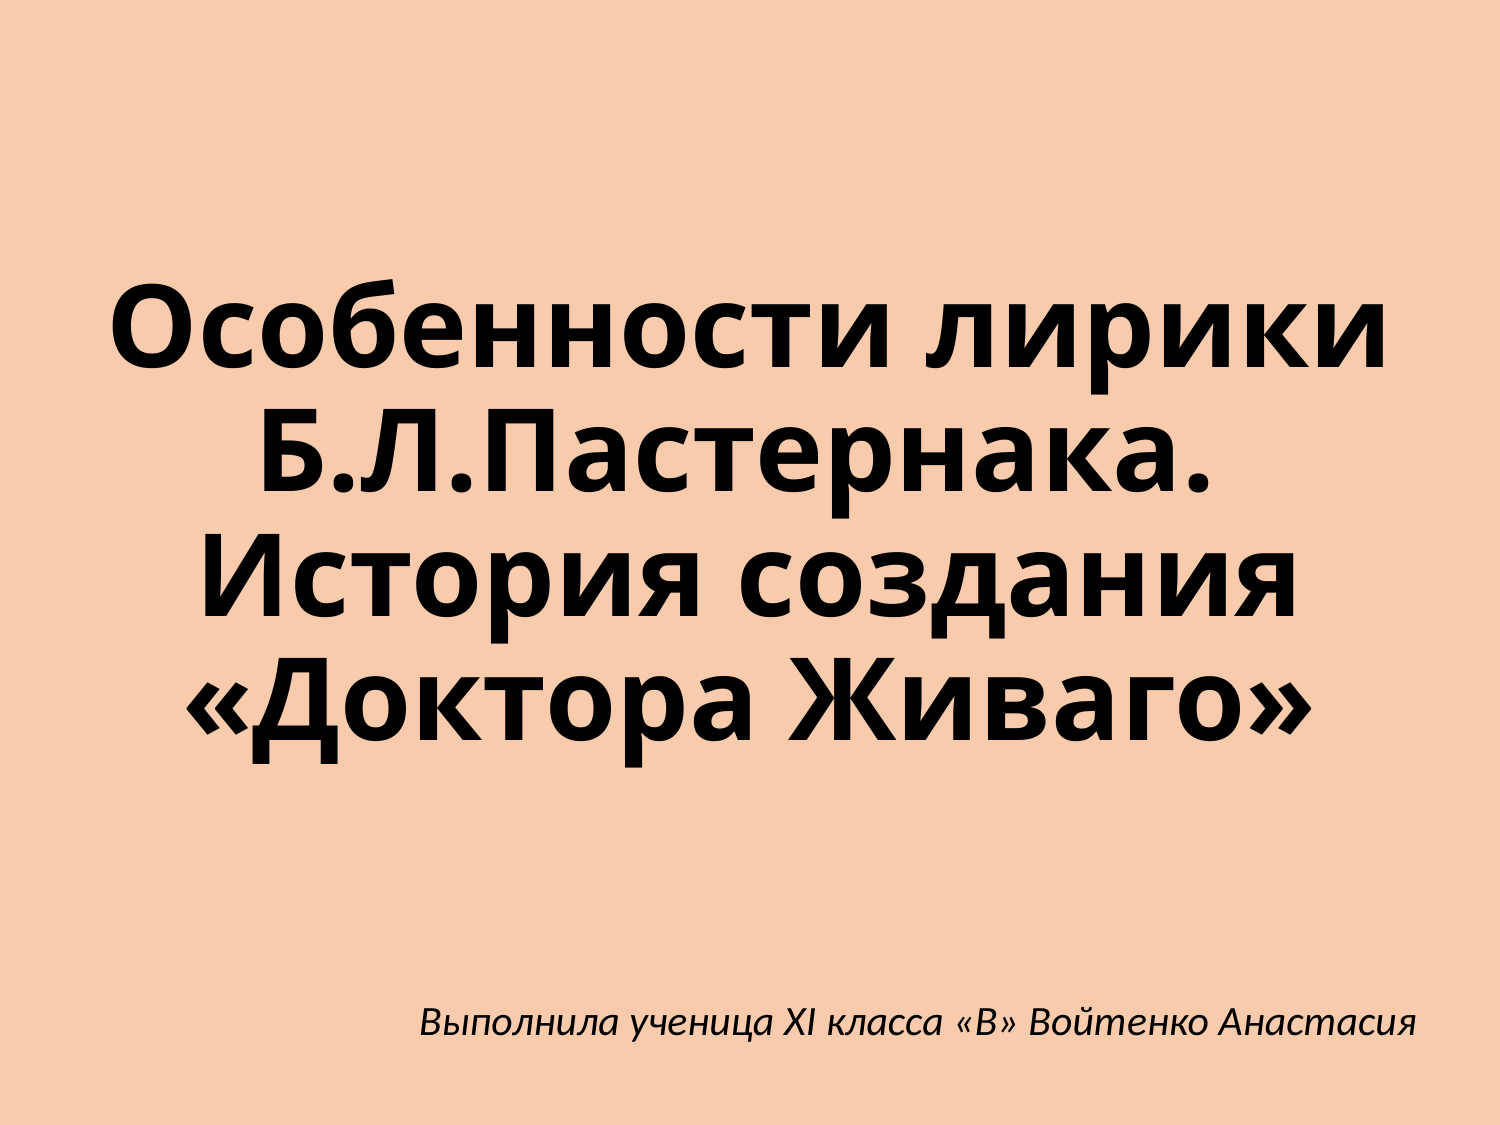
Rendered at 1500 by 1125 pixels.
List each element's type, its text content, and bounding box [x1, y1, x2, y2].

subtitle Выполнила ученица XI класса «В» Войтенко Анастасия [355, 991, 1481, 1063]
title Особенности лирики Б.Л.Пастернака. История создания «Доктора Живаго» [19, 259, 1481, 773]
